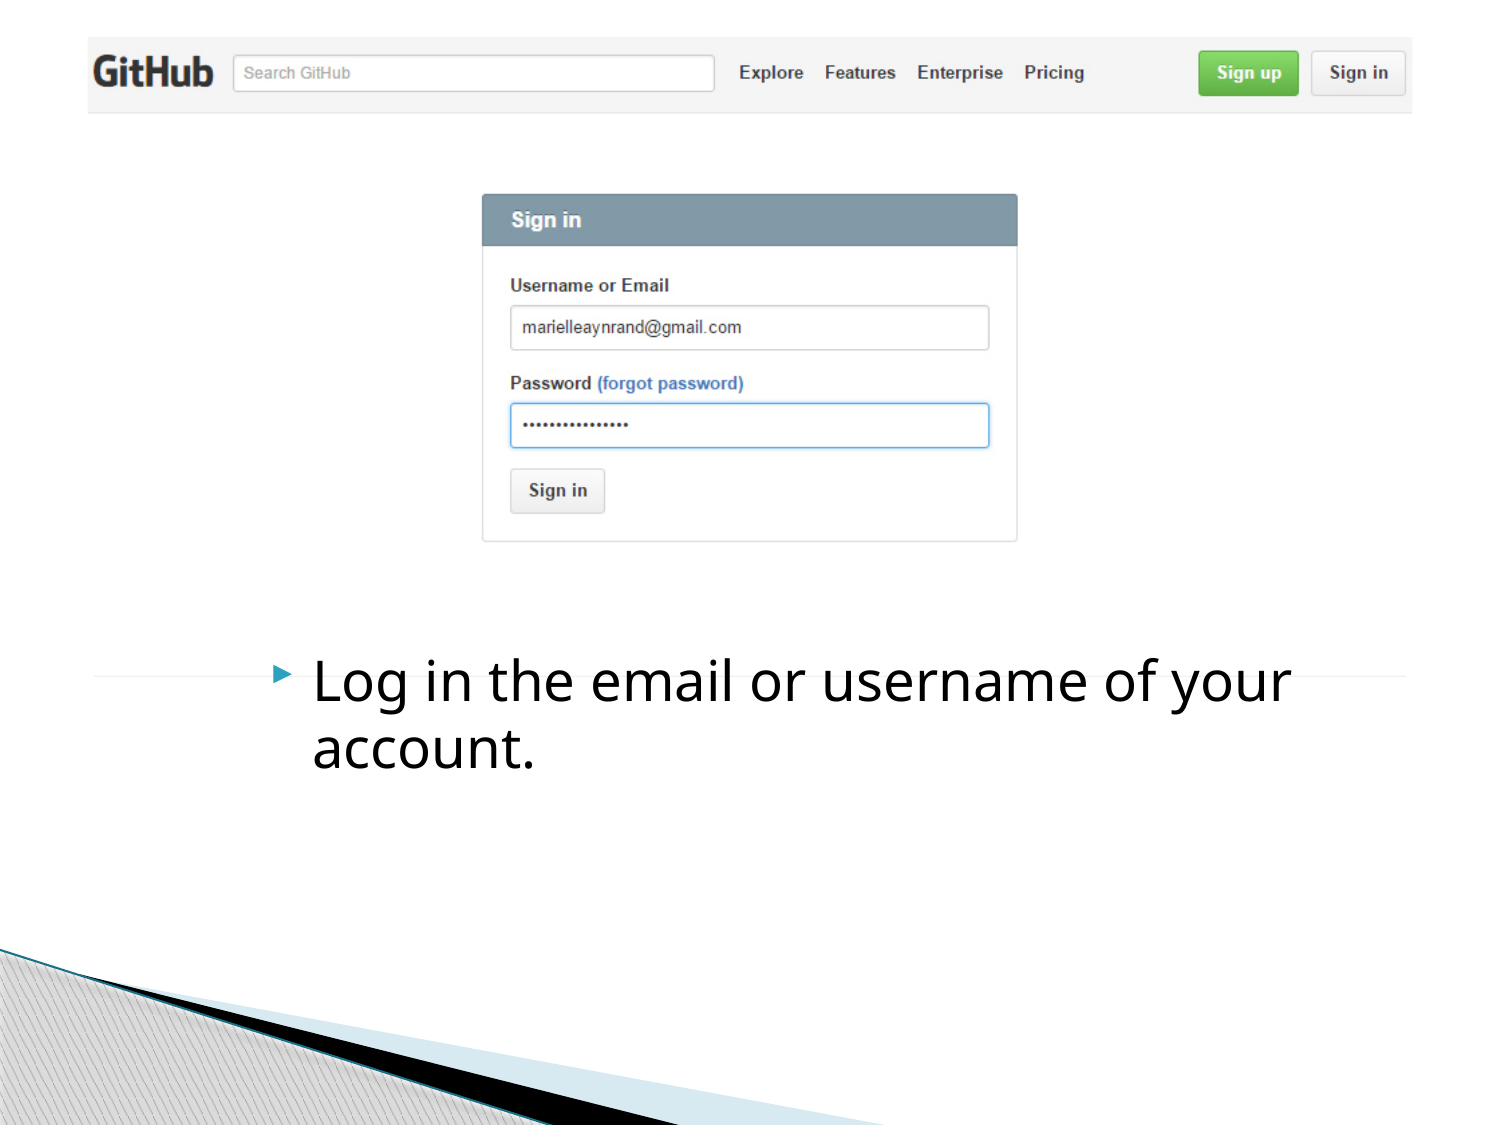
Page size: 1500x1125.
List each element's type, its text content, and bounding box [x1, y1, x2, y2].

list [87, 37, 1413, 677]
text_box Log in the email or username of your account. [237, 637, 1425, 986]
